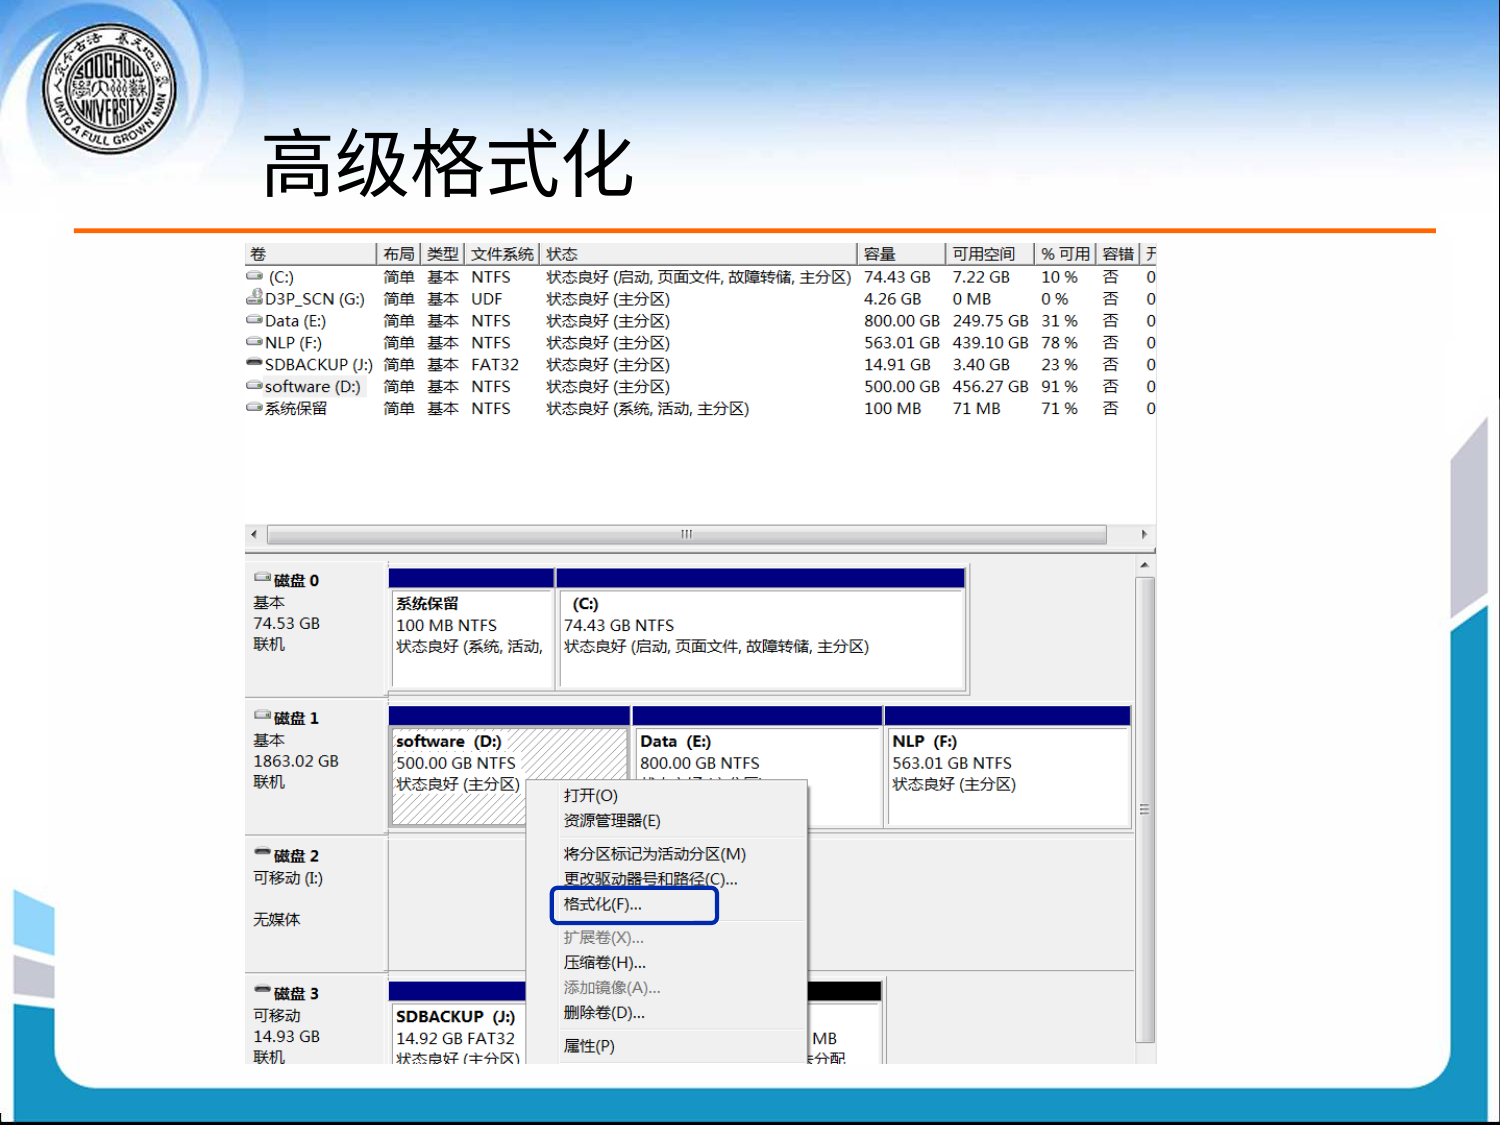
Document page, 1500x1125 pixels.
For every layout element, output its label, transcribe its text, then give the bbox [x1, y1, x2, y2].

picture [0, 0, 1500, 1125]
title 高级格式化 [245, 112, 1336, 210]
